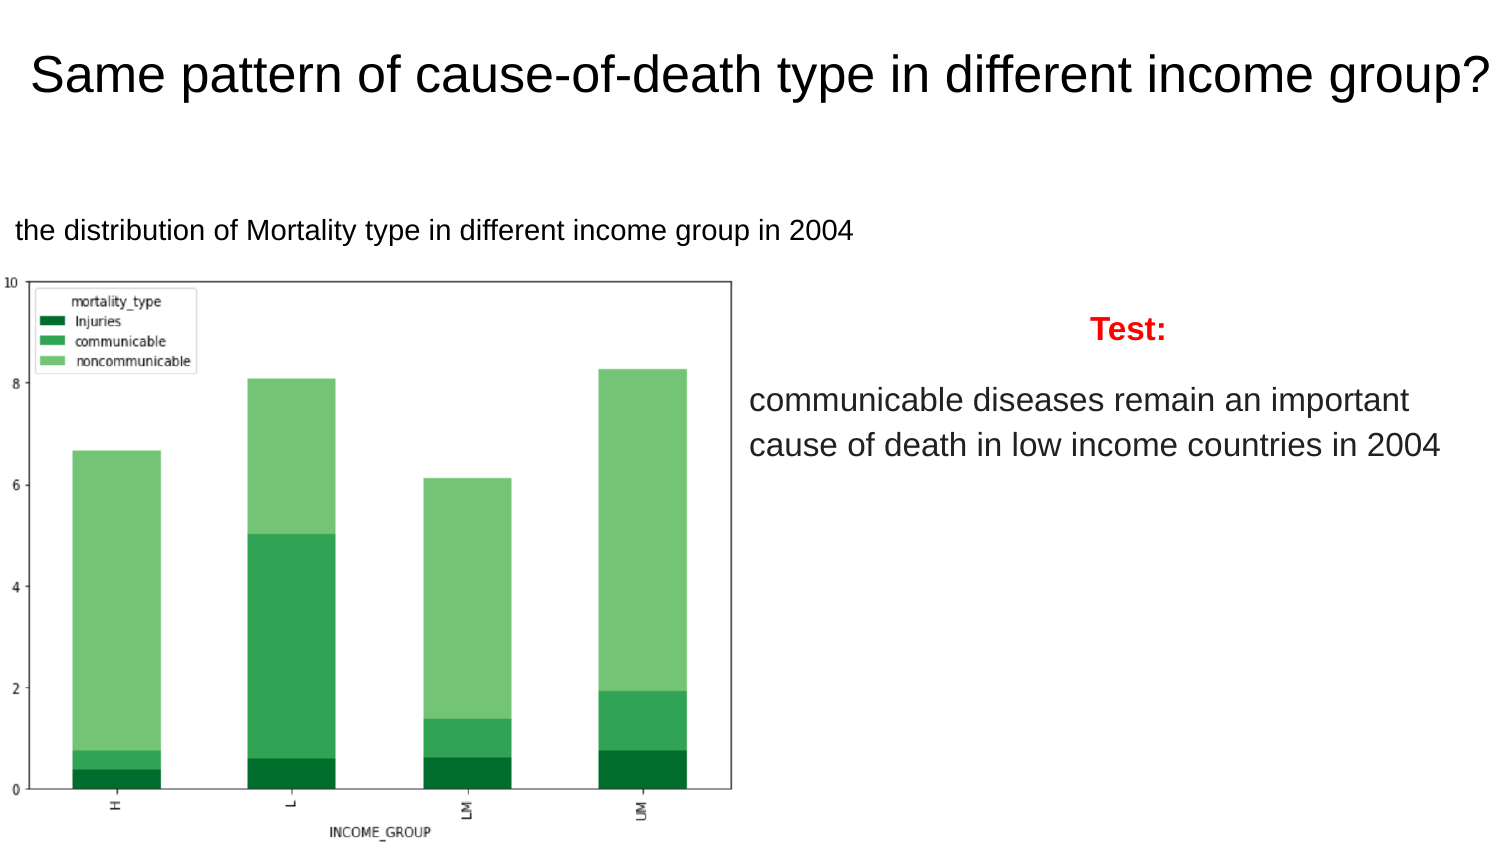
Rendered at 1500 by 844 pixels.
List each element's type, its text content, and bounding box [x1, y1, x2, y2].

picture [0, 271, 751, 844]
text_box the distribution of Mortality type in different income group in 2004 [0, 196, 945, 262]
title Same pattern of cause-of-death type in different income group? [15, 30, 1500, 225]
text_box Test: communicable diseases remain an important cause of death in low income countries in 2004 [754, 285, 1500, 479]
